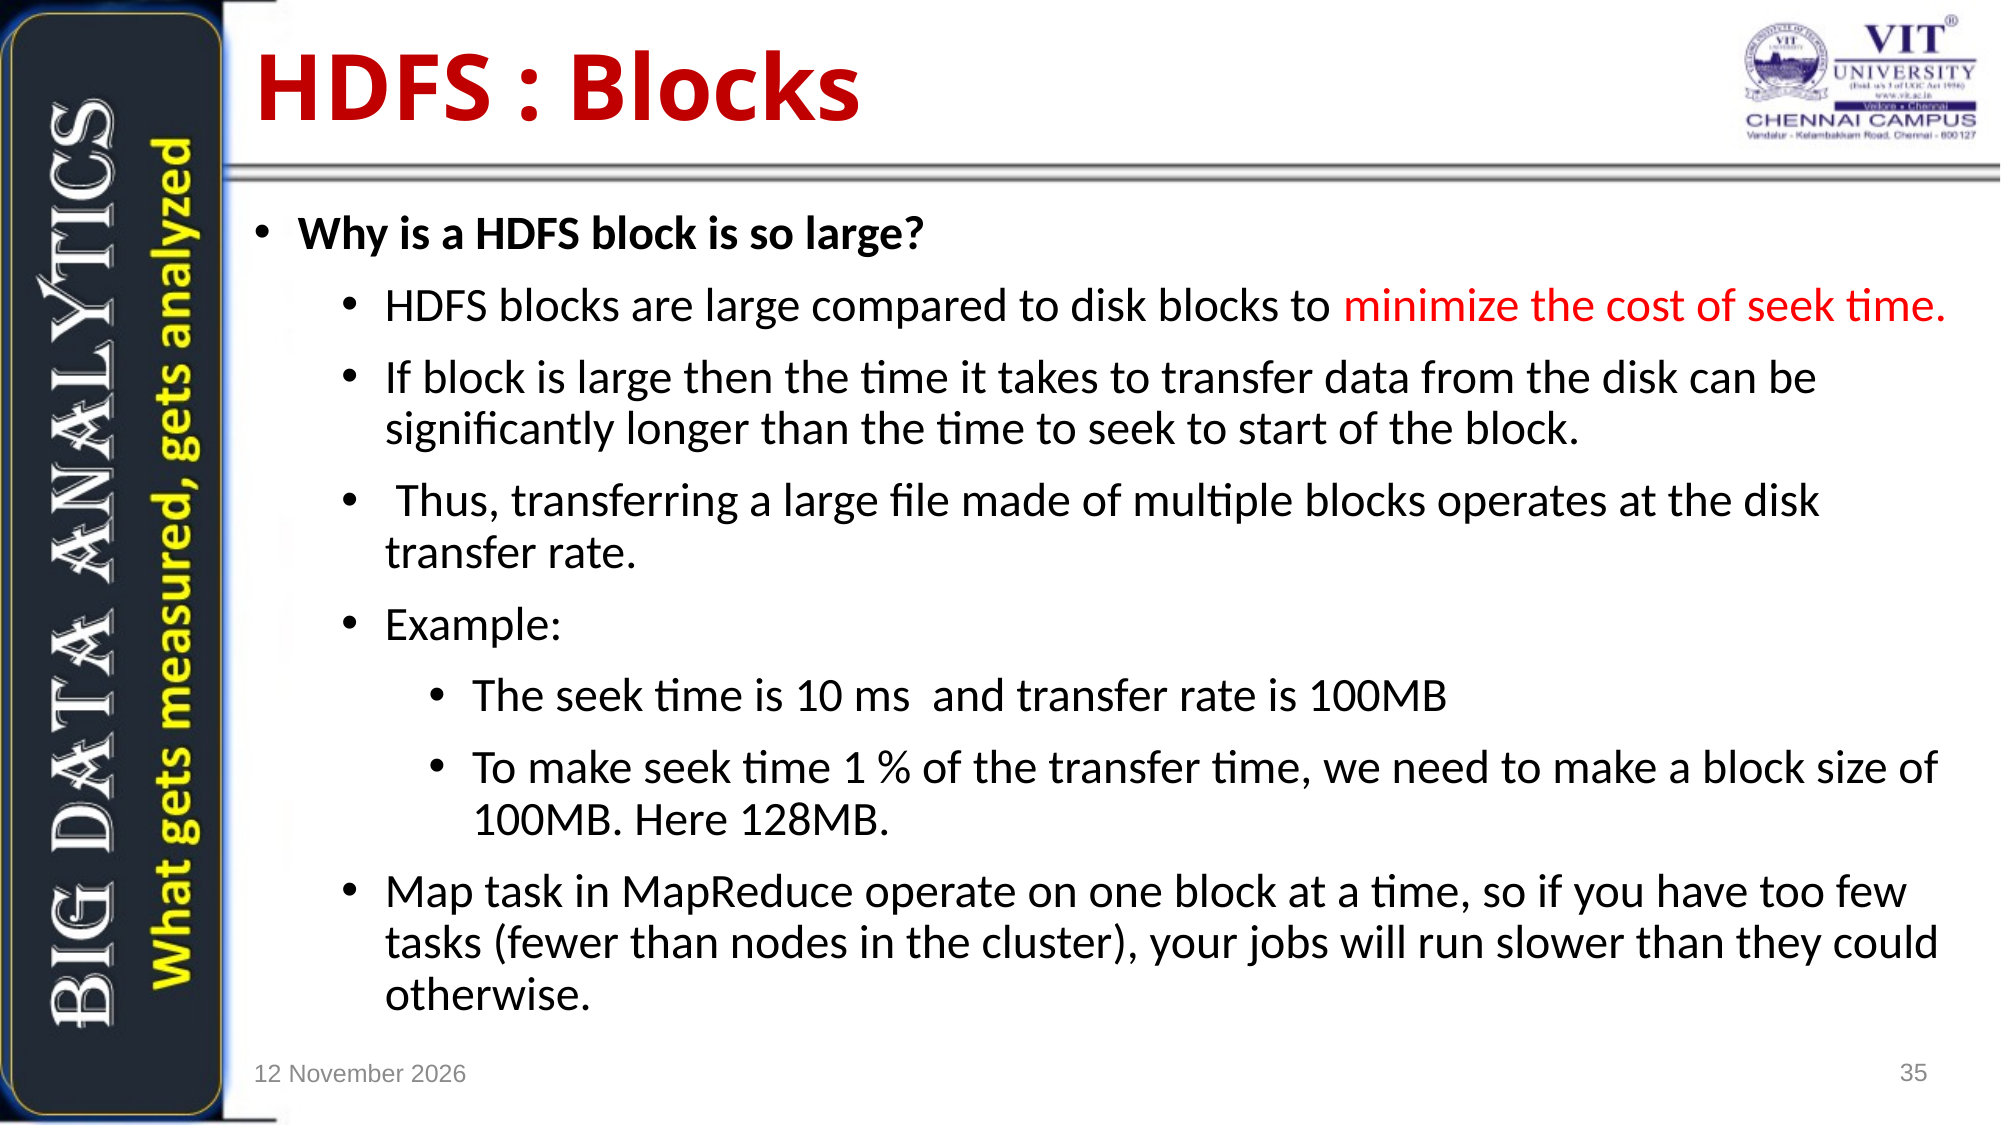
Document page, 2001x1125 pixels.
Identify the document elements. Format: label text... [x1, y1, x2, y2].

text_box [238, 1042, 587, 1103]
text_box Why is a HDFS block is so large? HDFS blocks are large compared to disk blocks to minimize the cost of seek time. If block is large then the time it takes to transfer data from the disk can be significantly longer than the time to seek to start of the block. Thus, transferring a large file made of multiple blocks operates at the disk transfer rate. Example: The seek time is 10 ms and transfer rate is 100MB To make seek time 1 % of the transfer time, we need to make a block size of 100MB. Here 128MB. Map task in MapReduce operate on one block at a time, so if you have too few tasks (fewer than nodes in the cluster), your jobs will run slower than they could otherwise. [239, 200, 1965, 1057]
picture [0, 0, 2001, 1125]
text_box HDFS : Blocks [239, 16, 1725, 166]
text_box [1778, 1039, 1943, 1103]
